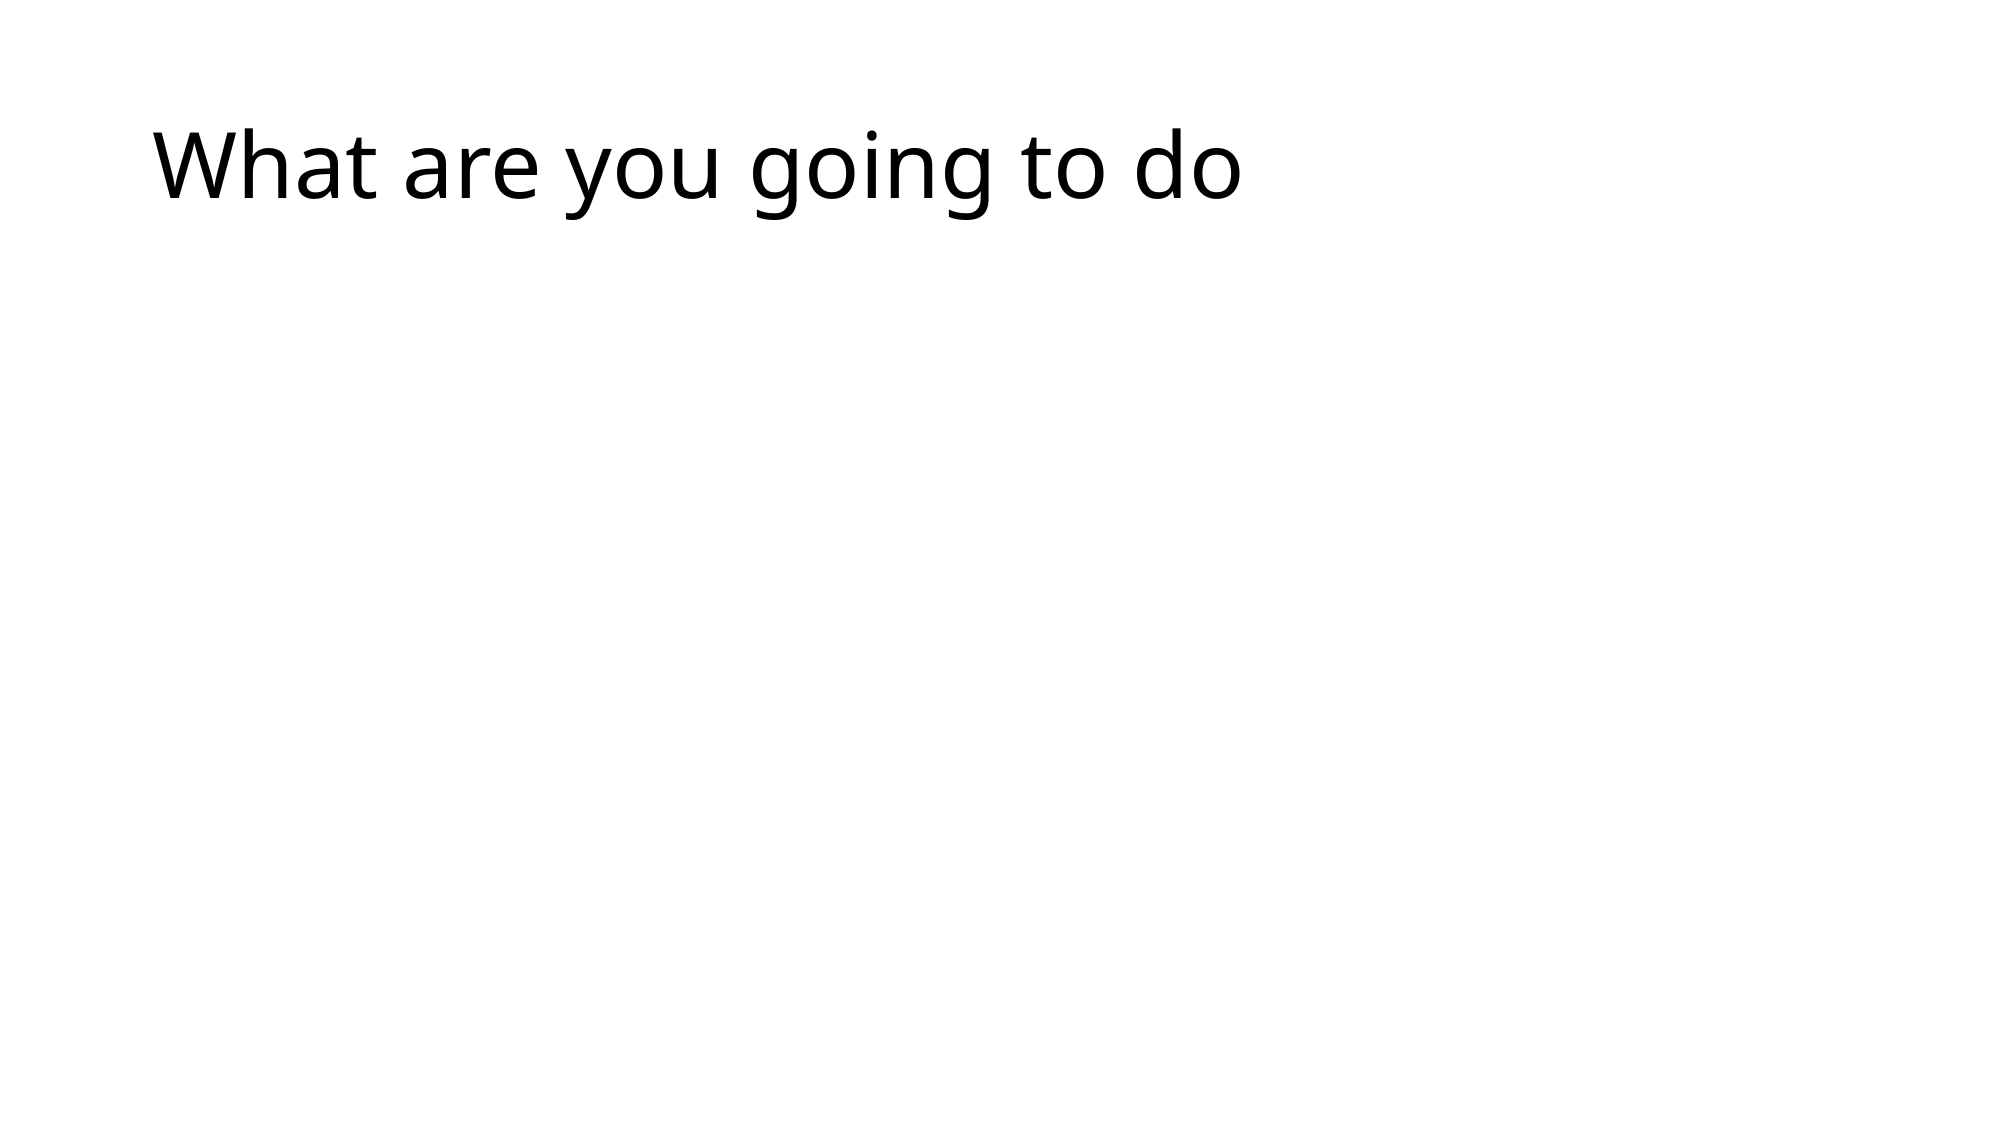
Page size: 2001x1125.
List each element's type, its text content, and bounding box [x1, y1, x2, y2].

title What are you going to do [137, 59, 1863, 278]
